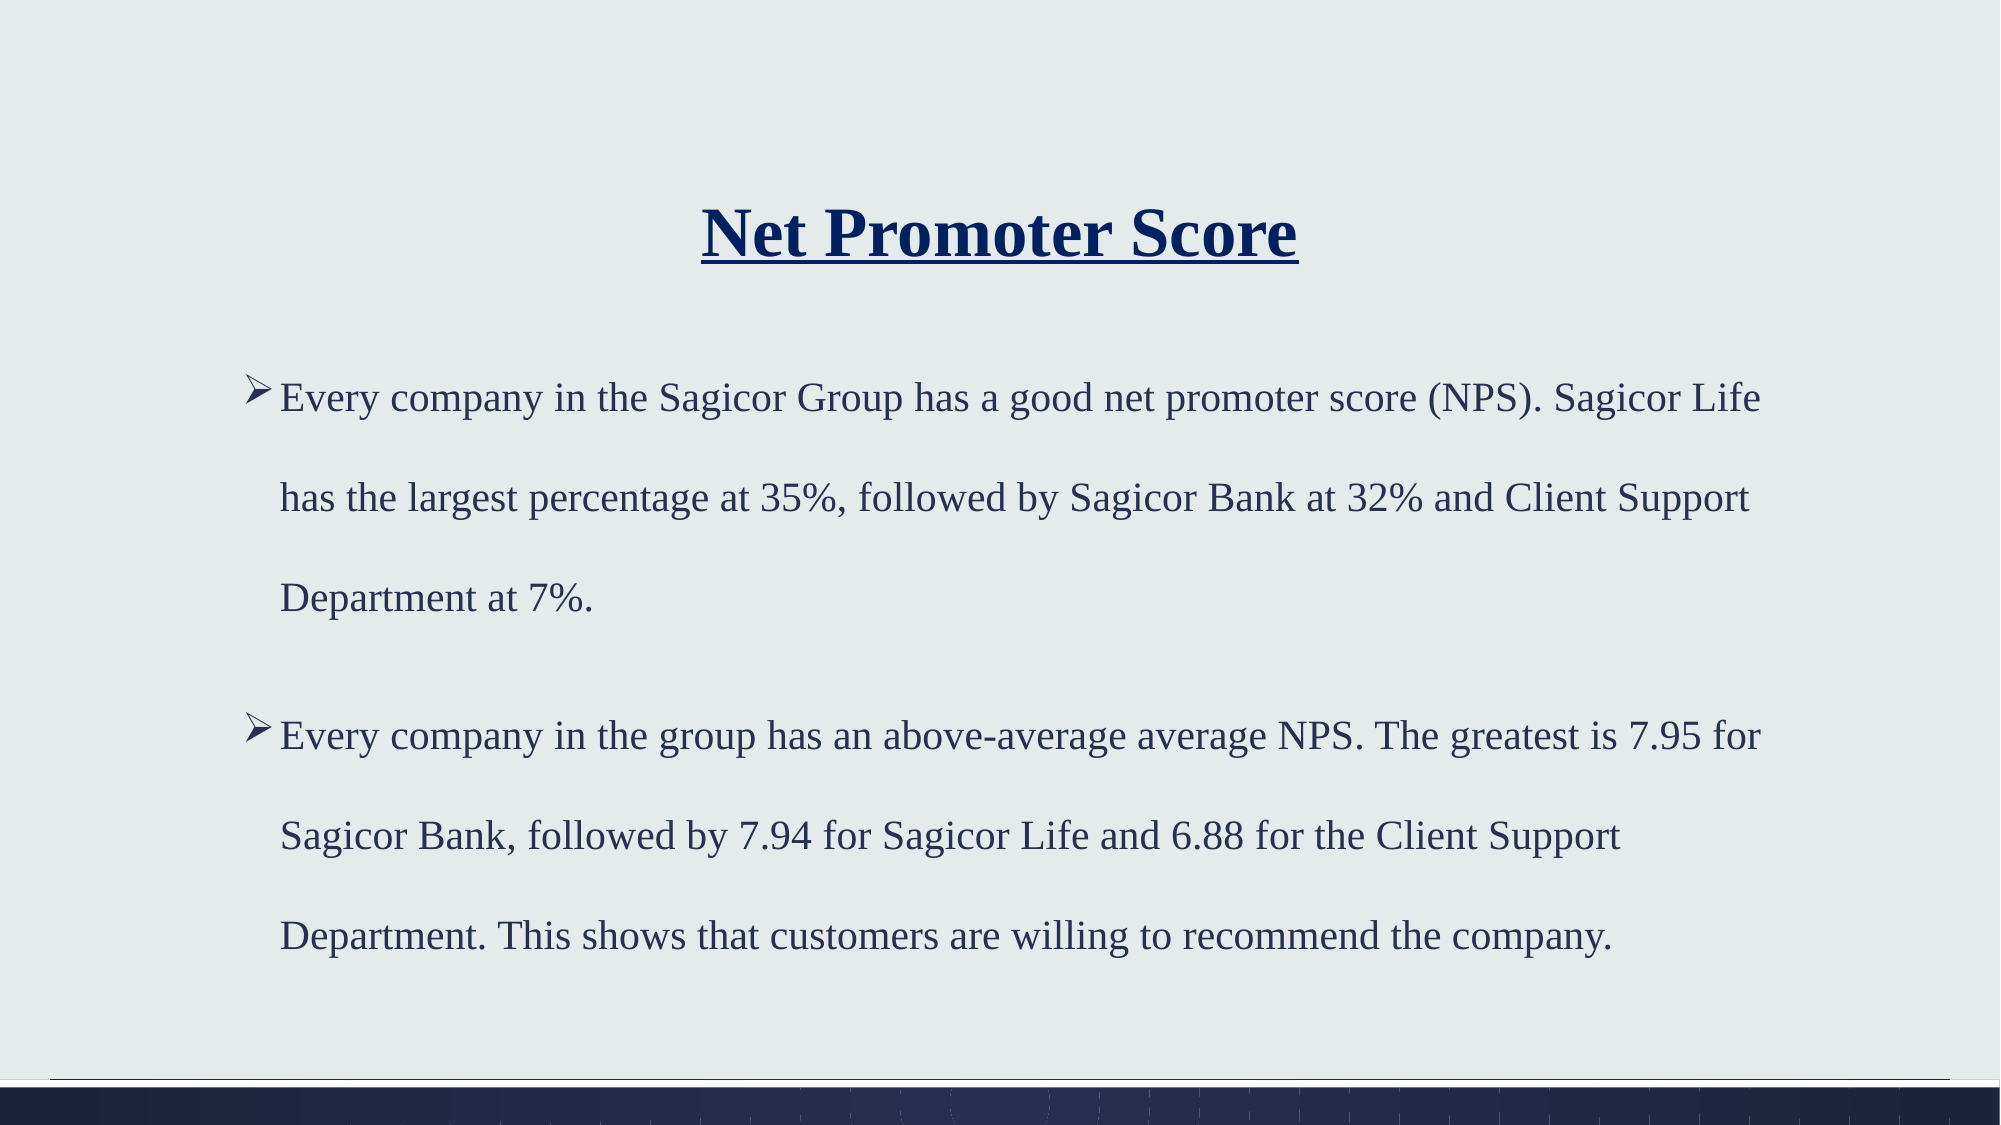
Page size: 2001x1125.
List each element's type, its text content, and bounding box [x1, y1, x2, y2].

list Every company in the Sagicor Group has a good net promoter score (NPS). Sagicor Life has the largest percentage at 35%, followed by Sagicor Bank at 32% and Client Support Department at 7%. Every company in the group has an above-average average NPS. The greatest is 7.95 for Sagicor Bank, followed by 7.94 for Sagicor Life and 6.88 for the Client Support Department. This shows that customers are willing to recommend the company. [219, 311, 1780, 990]
title Net Promoter Score [219, 76, 1780, 279]
